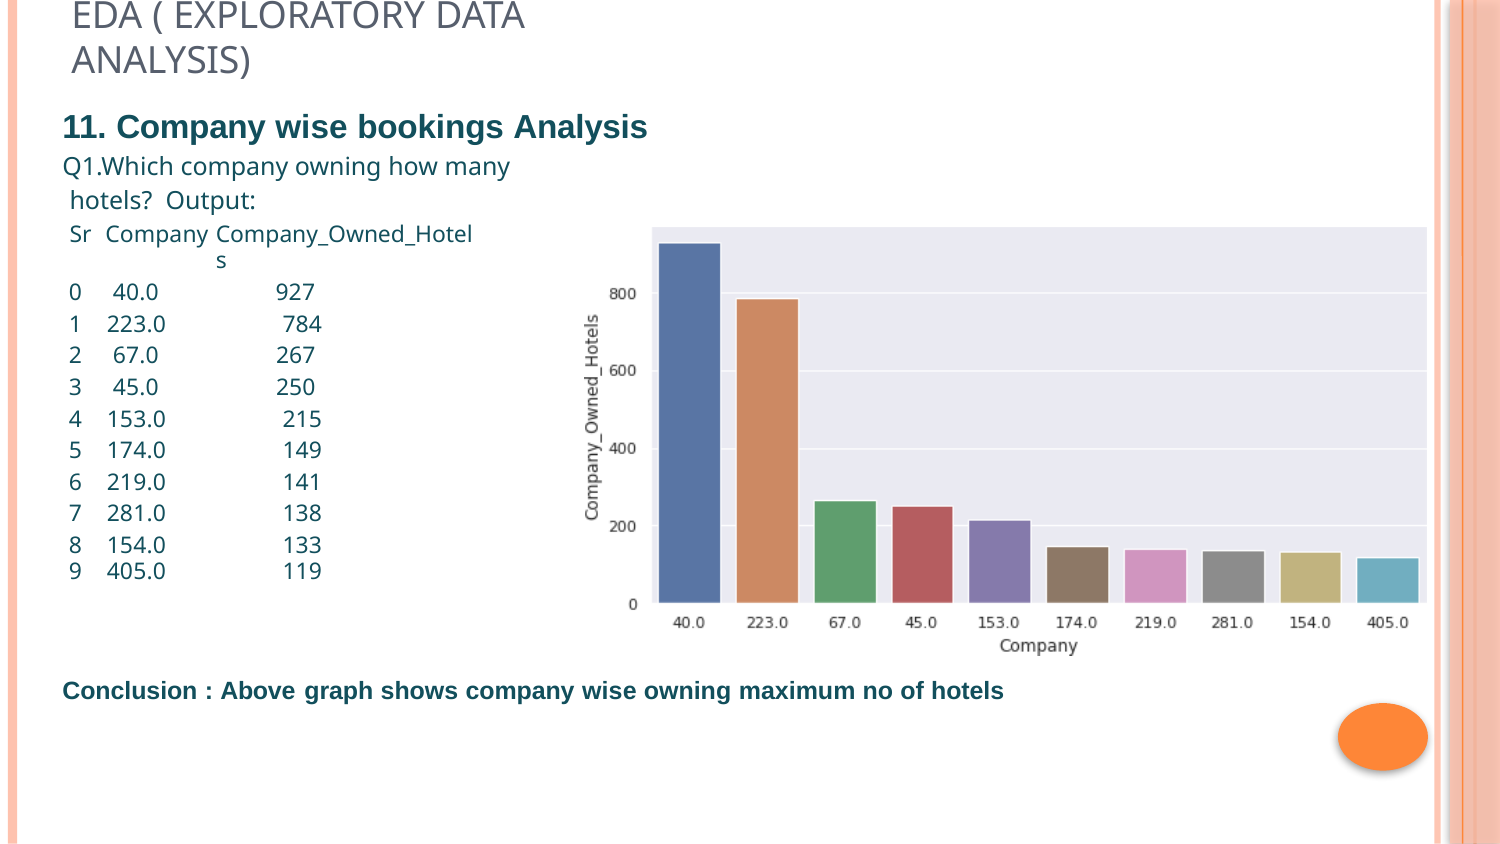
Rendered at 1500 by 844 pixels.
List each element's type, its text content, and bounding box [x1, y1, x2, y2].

table_cell 281.0 [99, 497, 210, 528]
table_header Company_Owned_Hotels [210, 224, 482, 275]
table_header Company [99, 224, 210, 275]
table_cell 267 [210, 339, 482, 370]
table_cell 138 [210, 497, 482, 528]
table_cell 405.0 [99, 560, 210, 588]
table_cell 5 [64, 433, 99, 465]
table_cell 40.0 [99, 275, 210, 307]
table_cell 45.0 [99, 370, 210, 402]
table_cell 219.0 [99, 465, 210, 497]
table_cell 67.0 [99, 339, 210, 370]
table_cell 7 [64, 497, 99, 528]
table_cell 153.0 [99, 402, 210, 433]
text_box 11. Company wise bookings Analysis Q1.Which company owning how many hotels? Output: [60, 95, 656, 215]
picture [584, 227, 1428, 657]
table_cell 784 [210, 307, 482, 339]
title EDA ( Exploratory Data Analysis) [69, 0, 662, 82]
table_cell 0 [64, 275, 99, 307]
table_cell 8 [64, 528, 99, 560]
table_cell 215 [210, 402, 482, 433]
table_cell 154.0 [99, 528, 210, 560]
table_cell 174.0 [99, 433, 210, 465]
table_cell 149 [210, 433, 482, 465]
table_cell 119 [210, 560, 482, 588]
table_cell 3 [64, 370, 99, 402]
table_cell 133 [210, 528, 482, 560]
table_cell 4 [64, 402, 99, 433]
table_cell 927 [210, 275, 482, 307]
table_cell 141 [210, 465, 482, 497]
table_cell 1 [64, 307, 99, 339]
table_cell 2 [64, 339, 99, 370]
table_cell 250 [210, 370, 482, 402]
table_cell 6 [64, 465, 99, 497]
table_cell 223.0 [99, 307, 210, 339]
table_header Sr [64, 224, 99, 275]
text_box Conclusion : Above graph shows company wise owning maximum no of hotels [60, 672, 1007, 705]
table_cell 9 [64, 560, 99, 588]
